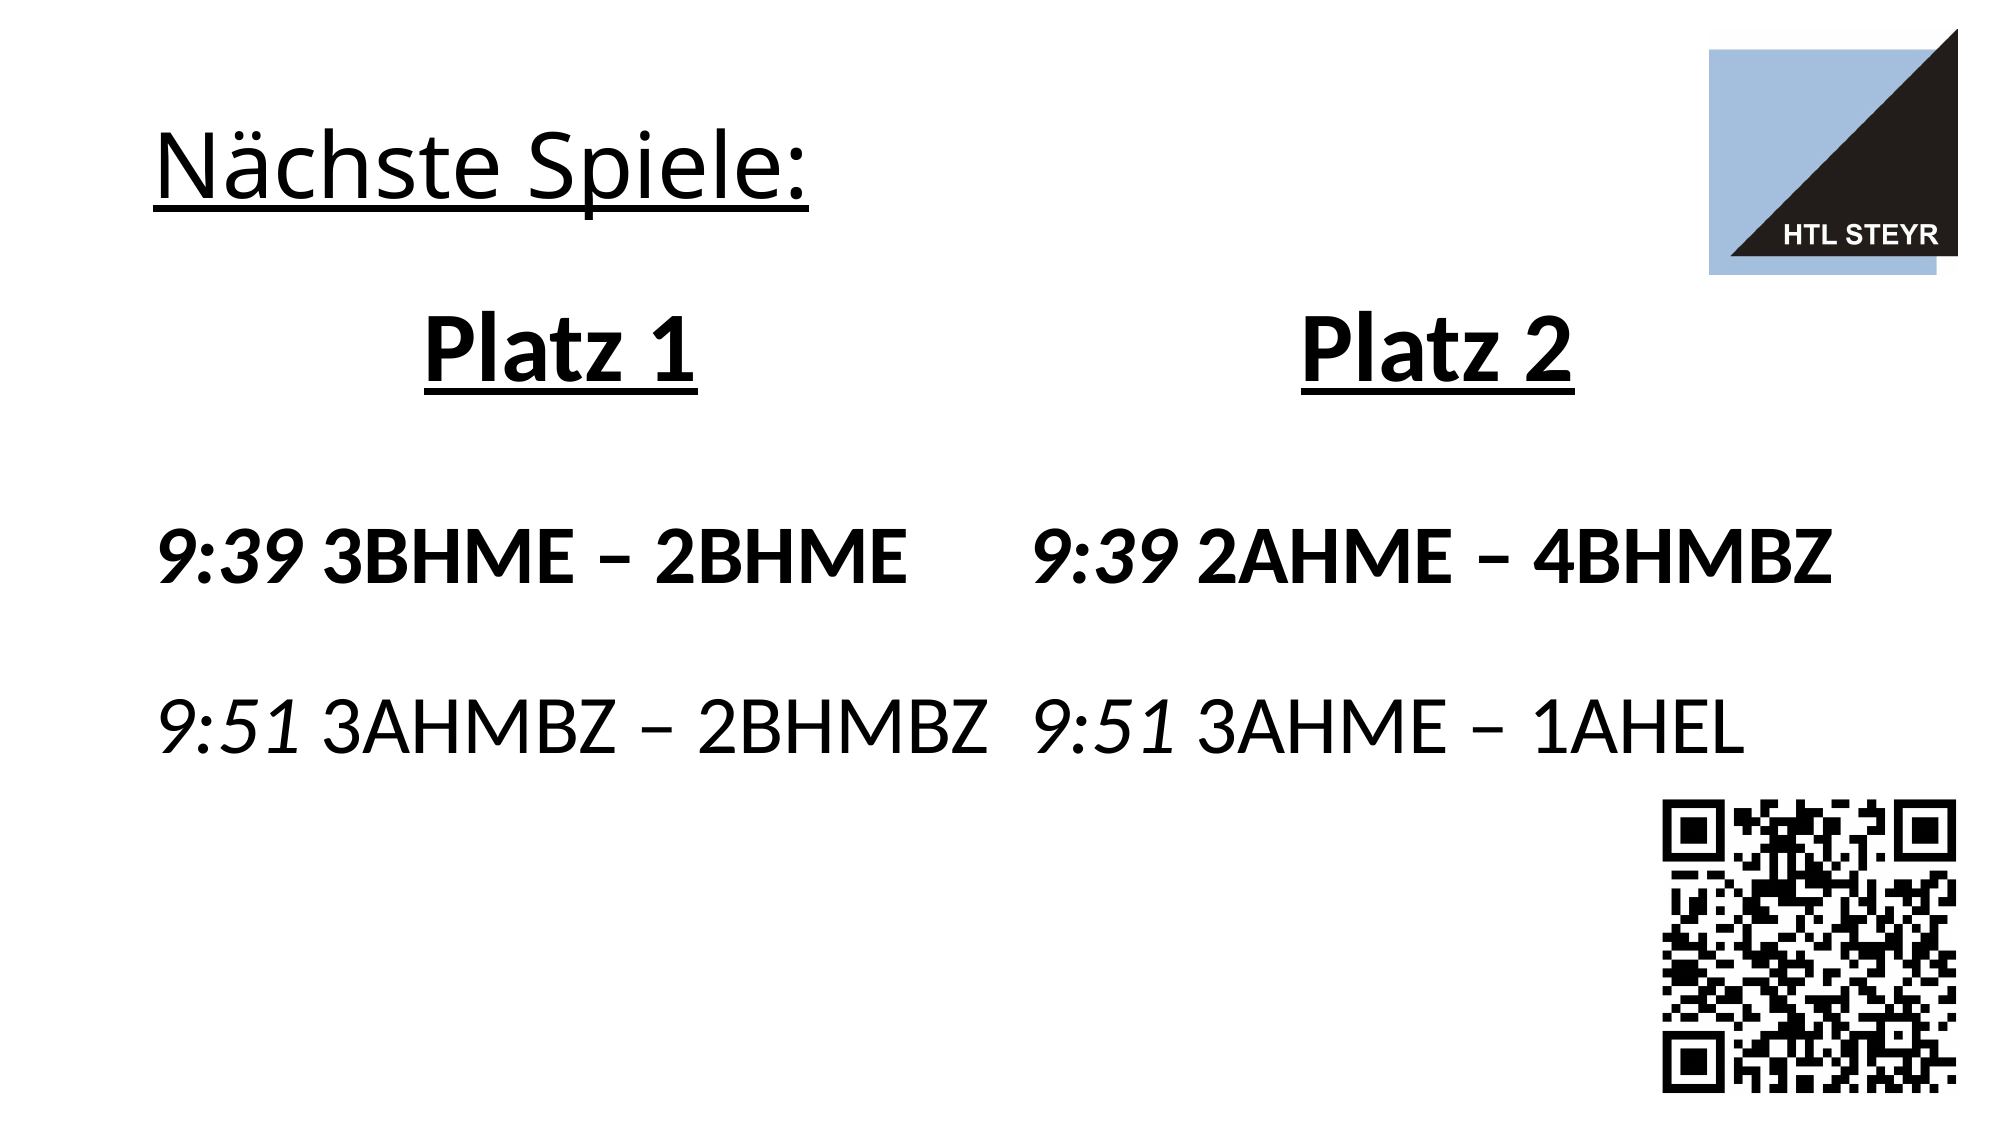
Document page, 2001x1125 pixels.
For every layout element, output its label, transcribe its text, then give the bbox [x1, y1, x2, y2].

title Nächste Spiele: [137, 59, 1709, 278]
list Platz 2 [1012, 275, 1863, 411]
list Platz 1 [137, 275, 984, 411]
list 9:39 3BHME – 2BHME 9:51 3AHMBZ – 2BHMBZ [137, 442, 1012, 1016]
picture [1660, 796, 1958, 1096]
picture [1709, 29, 1958, 275]
list 9:39 2AHME – 4BHMBZ 9:51 3AHME – 1AHEL [1012, 442, 1863, 1016]
